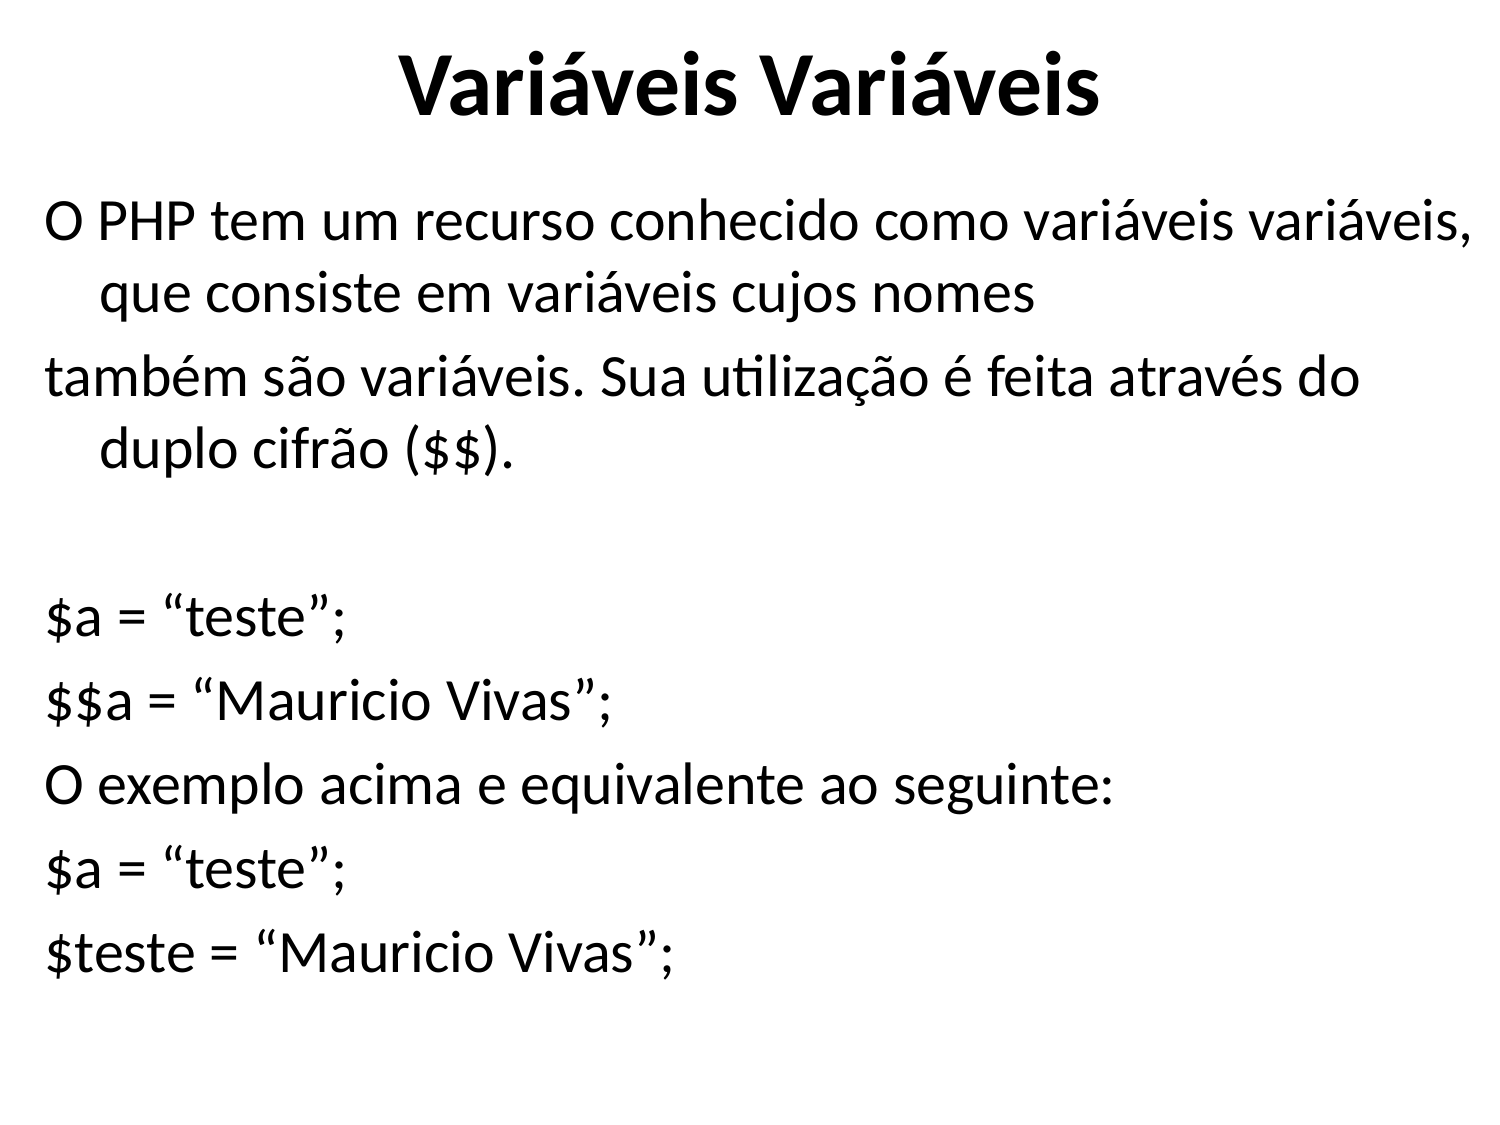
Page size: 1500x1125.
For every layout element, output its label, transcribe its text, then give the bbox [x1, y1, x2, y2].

title Variáveis Variáveis [75, 0, 1425, 172]
list O PHP tem um recurso conhecido como variáveis variáveis, que consiste em variáveis cujos nomes também são variáveis. Sua utilização é feita através do duplo cifrão ($$). $a = “teste”; $$a = “Mauricio Vivas”; O exemplo acima e equivalente ao seguinte: $a = “teste”; $teste = “Mauricio Vivas”; [29, 172, 1500, 1000]
